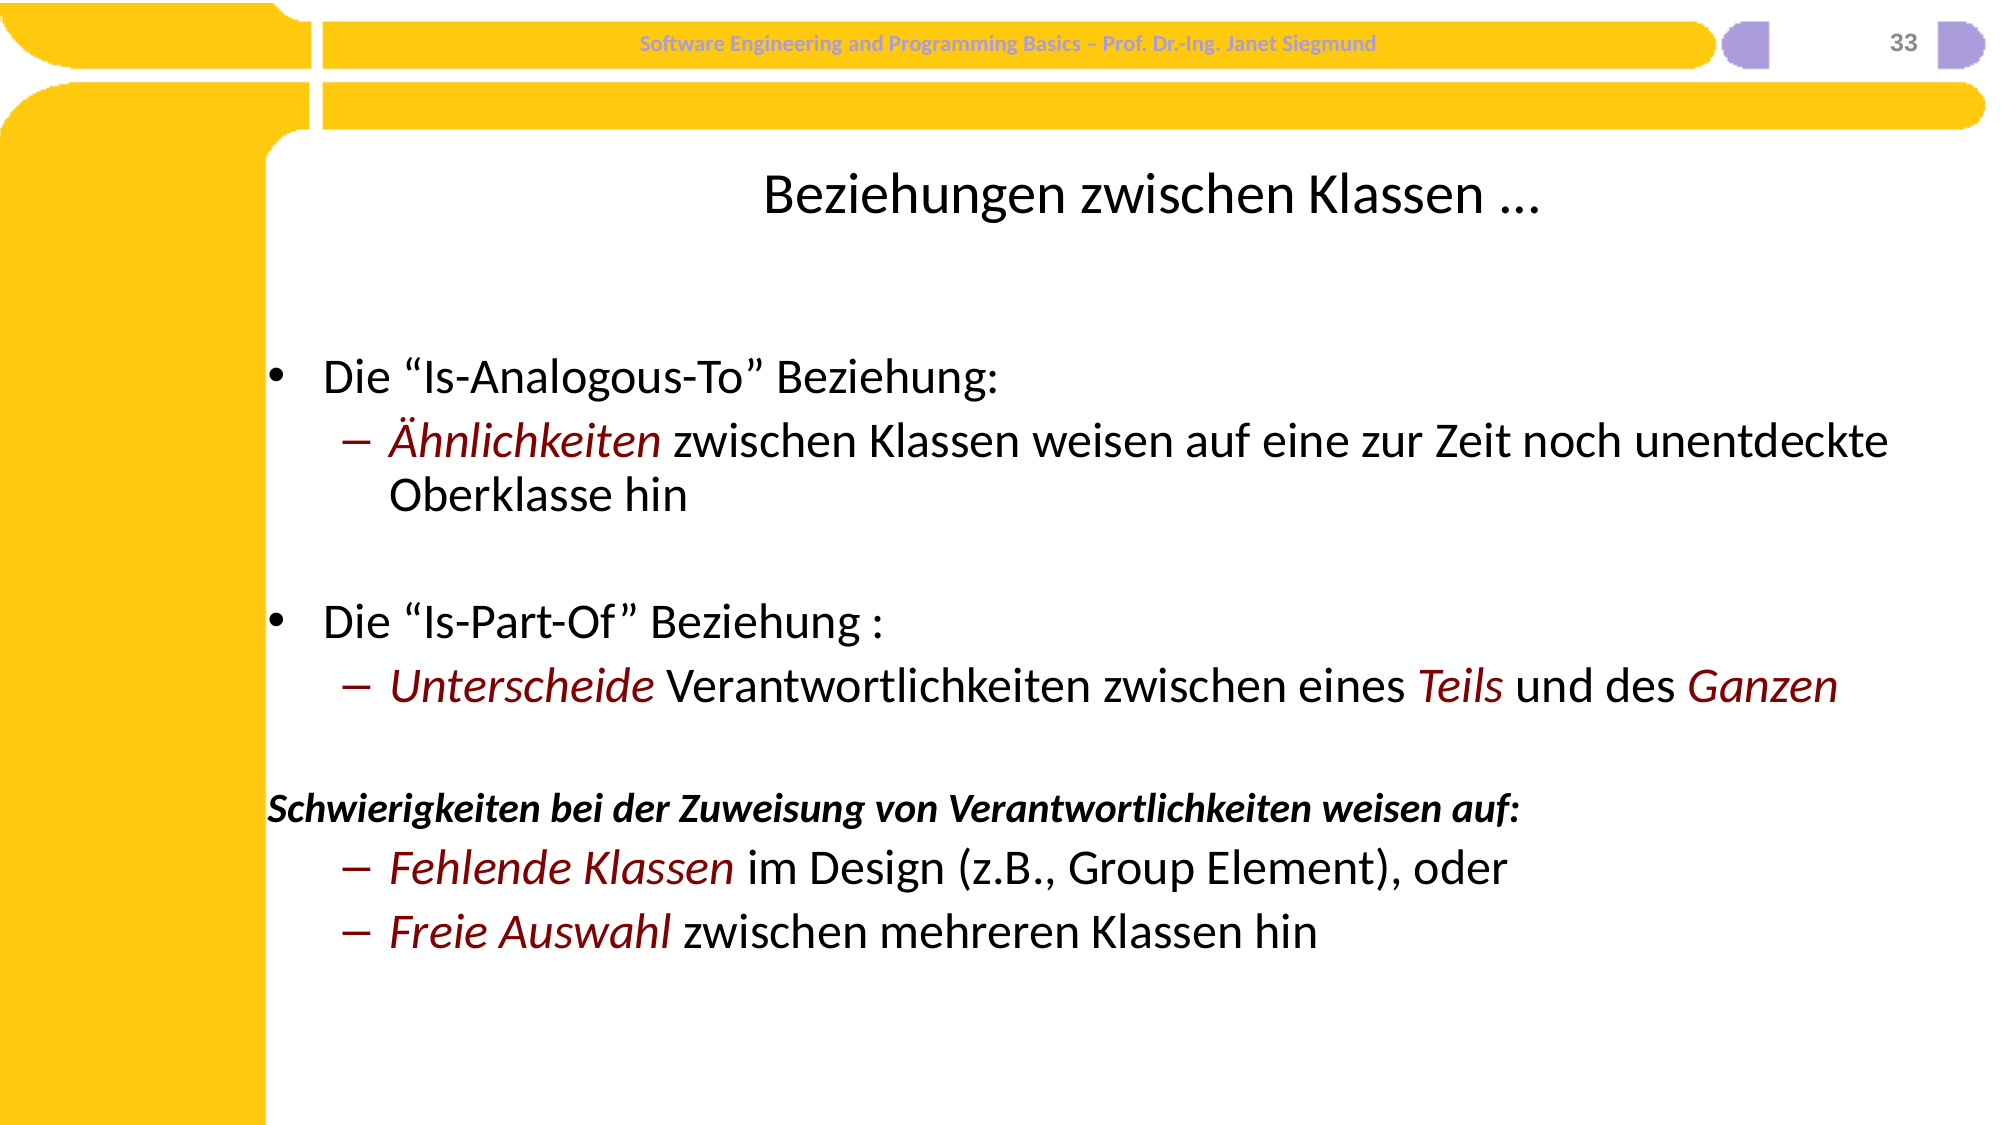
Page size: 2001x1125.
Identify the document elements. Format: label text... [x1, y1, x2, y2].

title Beziehungen zwischen Klassen ... [350, 137, 1957, 243]
picture [0, 3, 1999, 1125]
list Die “Is-Analogous-To” Beziehung: Ähnlichkeiten zwischen Klassen weisen auf eine zur Zeit noch unentdeckte Oberklasse hin Die “Is-Part-Of” Beziehung : Unterscheide Verantwortlichkeiten zwischen eines Teils und des Ganzen Schwierigkeiten bei der Zuweisung von Verantwortlichkeiten weisen auf: Fehlende Klassen im Design (z.B., Group Element), oder Freie Auswahl zwischen mehreren Klassen hin [267, 349, 1993, 1104]
slide_number 33 [1767, 20, 1934, 67]
